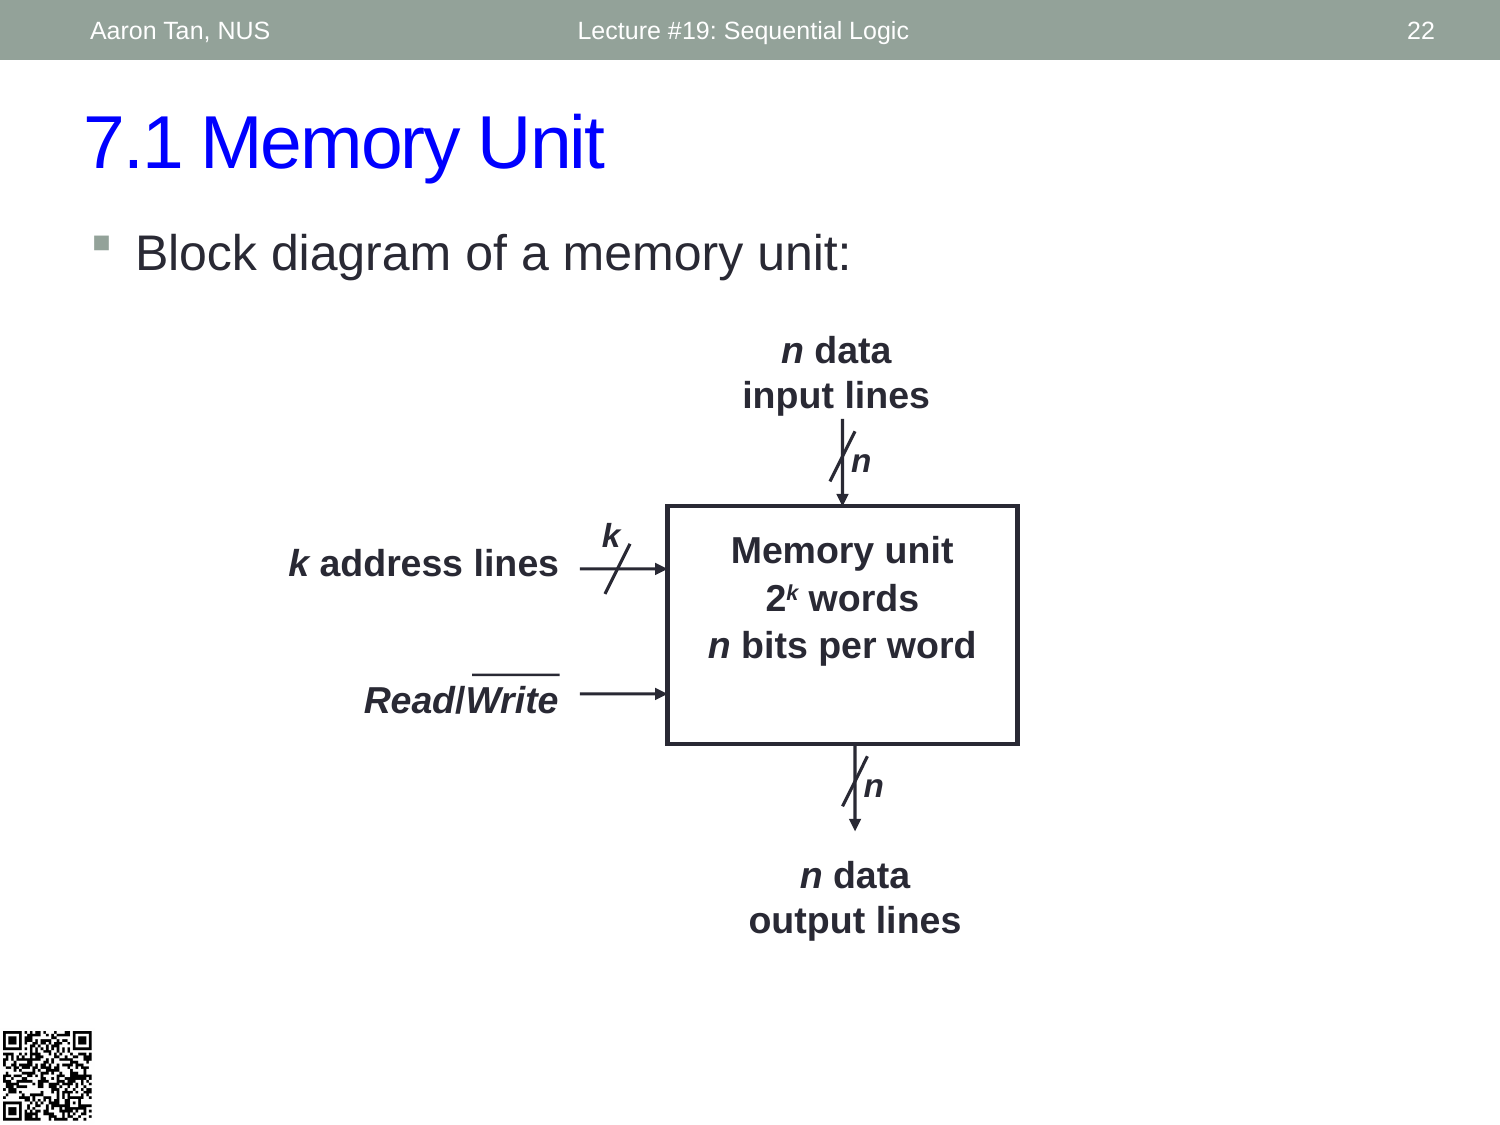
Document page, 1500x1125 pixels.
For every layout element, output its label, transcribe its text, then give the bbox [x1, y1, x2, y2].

title 7.1 Memory Unit [68, 86, 1450, 192]
text_box Block diagram of a memory unit: [74, 212, 1425, 299]
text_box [267, 318, 1018, 950]
slide_number Aaron Tan, NUS [75, 3, 550, 57]
slide_number 22 [1308, 3, 1450, 57]
footer Lecture #19: Sequential Logic [562, 3, 1238, 57]
picture [0, 1028, 95, 1124]
